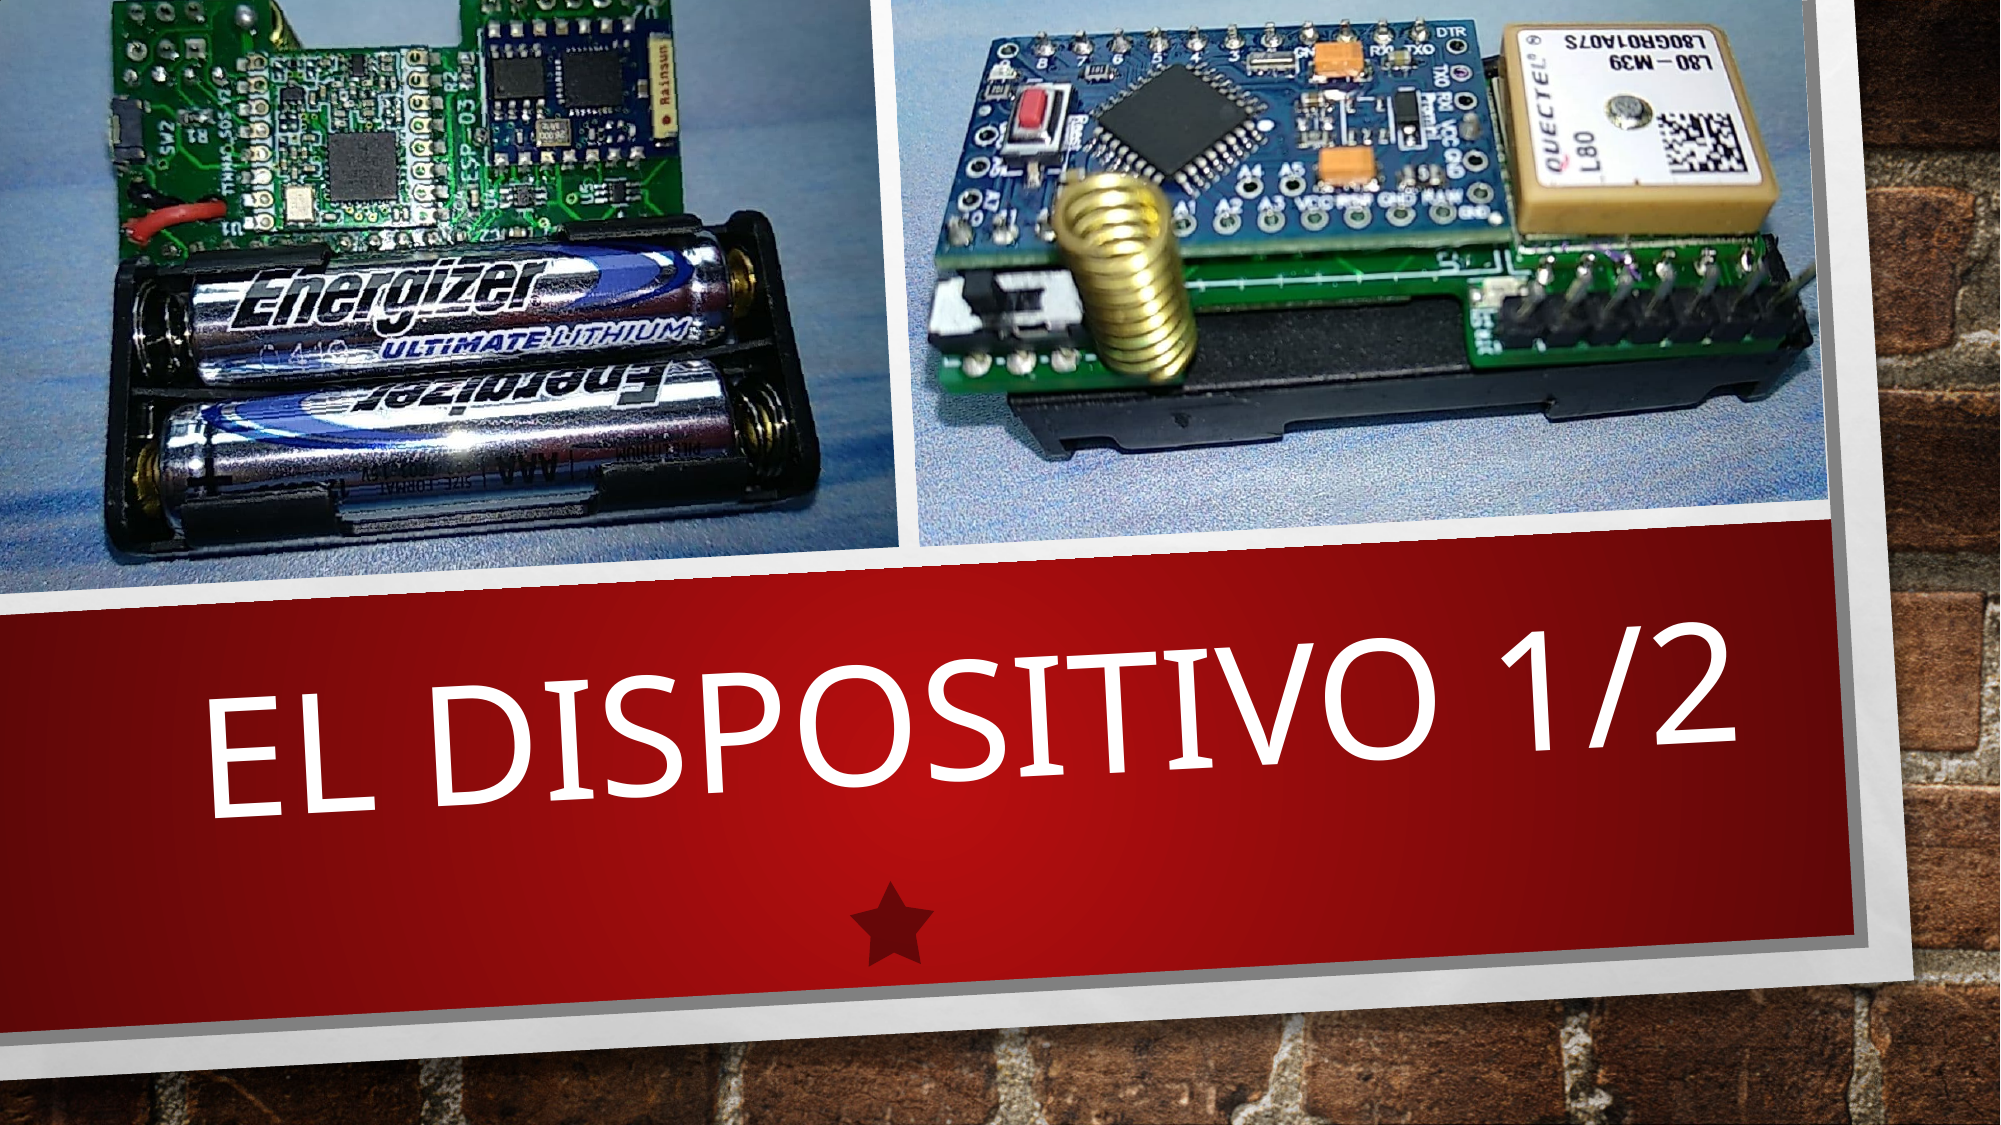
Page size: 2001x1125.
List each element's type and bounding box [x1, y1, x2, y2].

list [904, 0, 1815, 524]
picture [0, 0, 2000, 1125]
